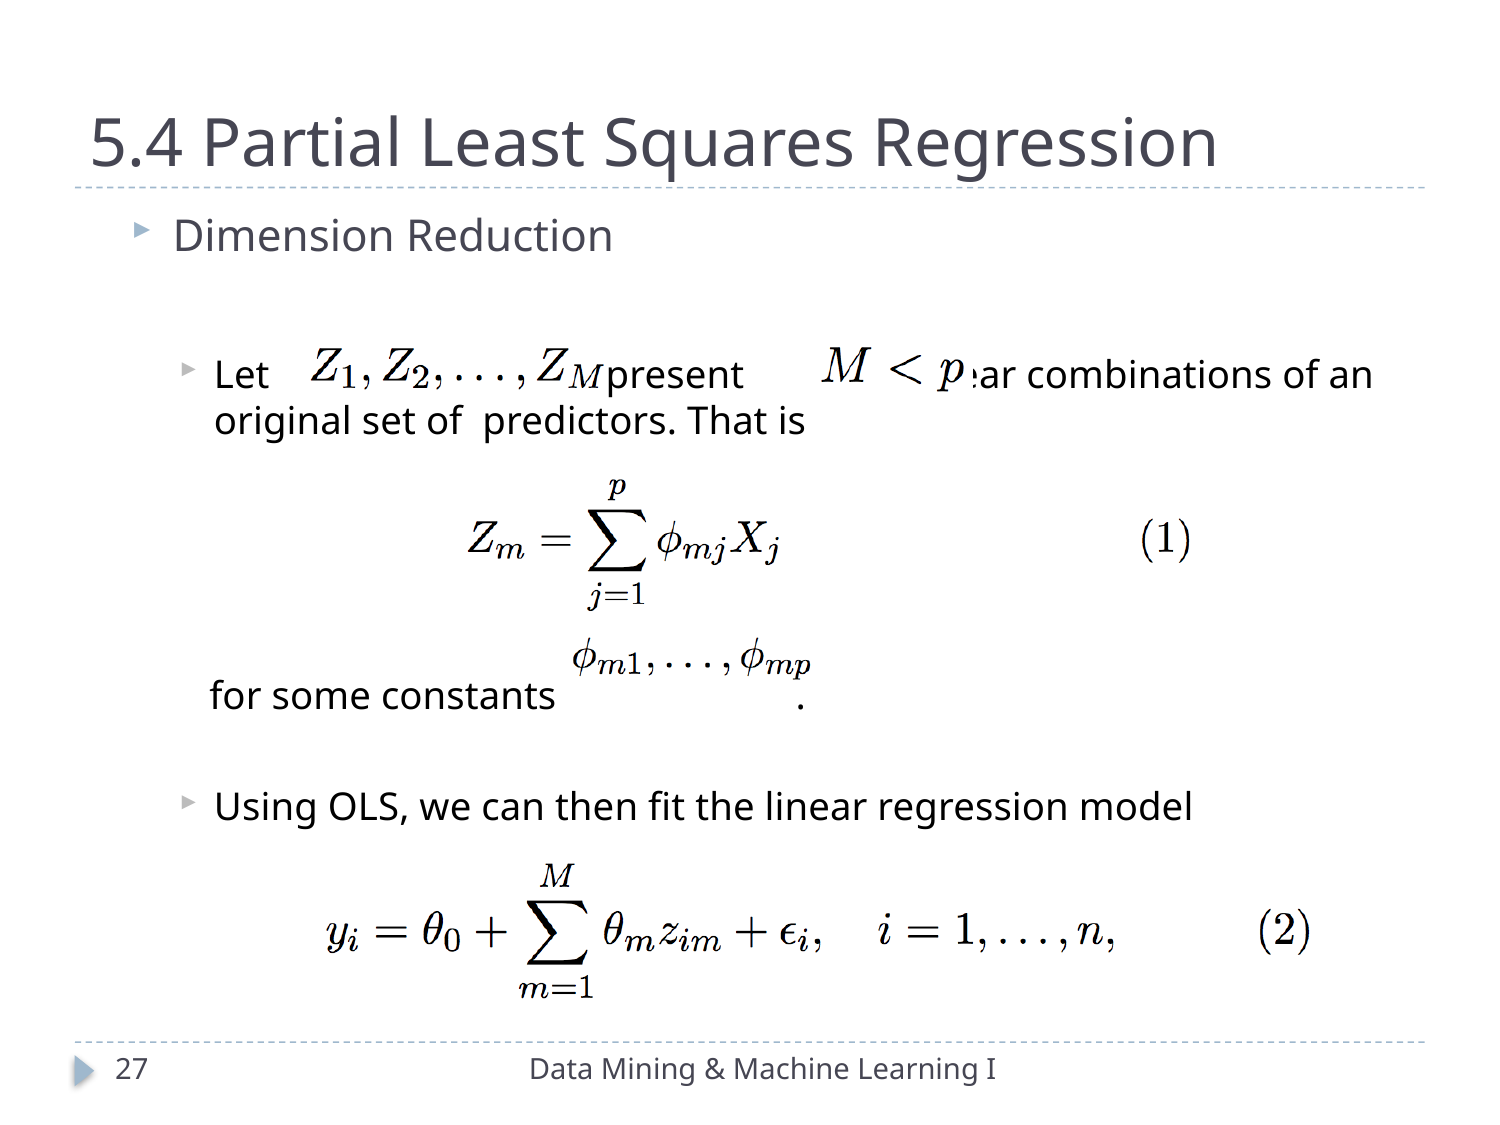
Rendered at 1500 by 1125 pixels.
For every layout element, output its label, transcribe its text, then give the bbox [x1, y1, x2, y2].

picture [812, 335, 973, 398]
slide_number 27 [100, 1042, 426, 1103]
title 5.4 Partial Least Squares Regression [75, 24, 1425, 188]
picture [290, 848, 1335, 1016]
footer Data Mining & Machine Learning I [475, 1042, 1051, 1103]
picture [300, 326, 608, 393]
picture [417, 455, 1208, 687]
